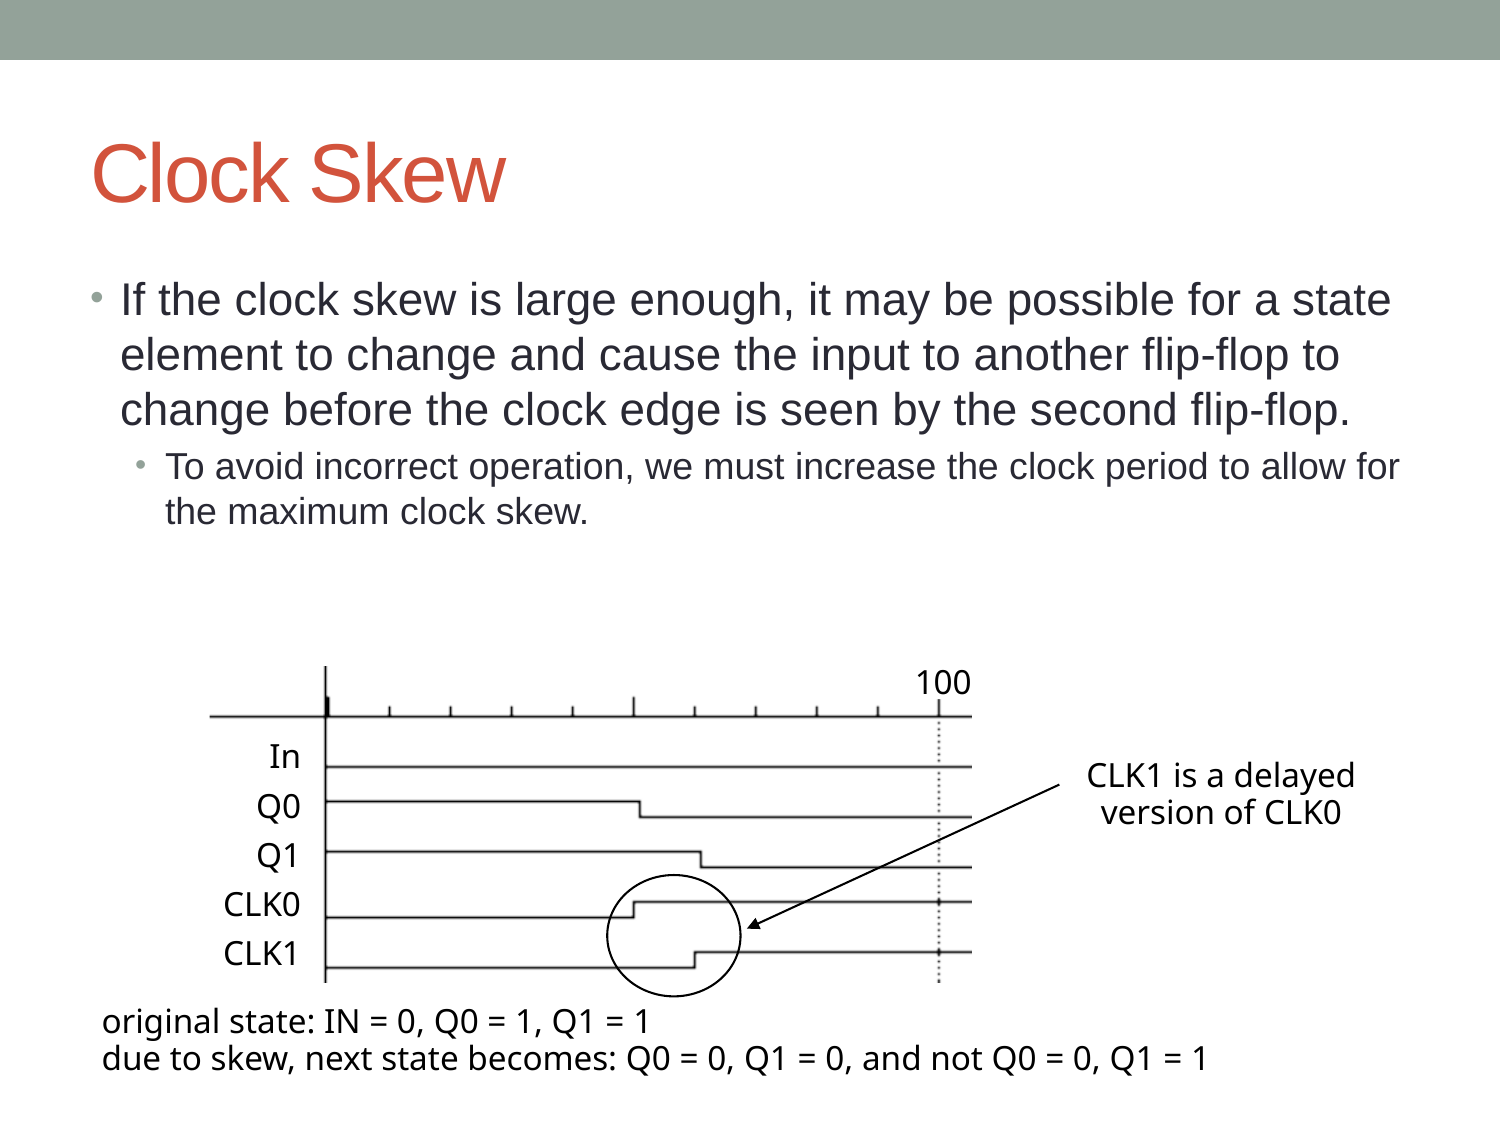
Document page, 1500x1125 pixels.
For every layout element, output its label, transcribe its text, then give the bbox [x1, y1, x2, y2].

text_box original state: IN = 0, Q0 = 1, Q1 = 1 due to skew, next state becomes: Q0 = 0, Q1 = 0, and not Q0 = 0, Q1 = 1 [98, 1063, 1408, 1094]
list If the clock skew is large enough, it may be possible for a state element to change and cause the input to another flip-flop to change before the clock edge is seen by the second flip-flop. To avoid incorrect operation, we must increase the clock period to allow for the maximum clock skew. [75, 262, 1425, 1063]
picture [209, 666, 973, 984]
title Clock Skew [75, 87, 1425, 250]
